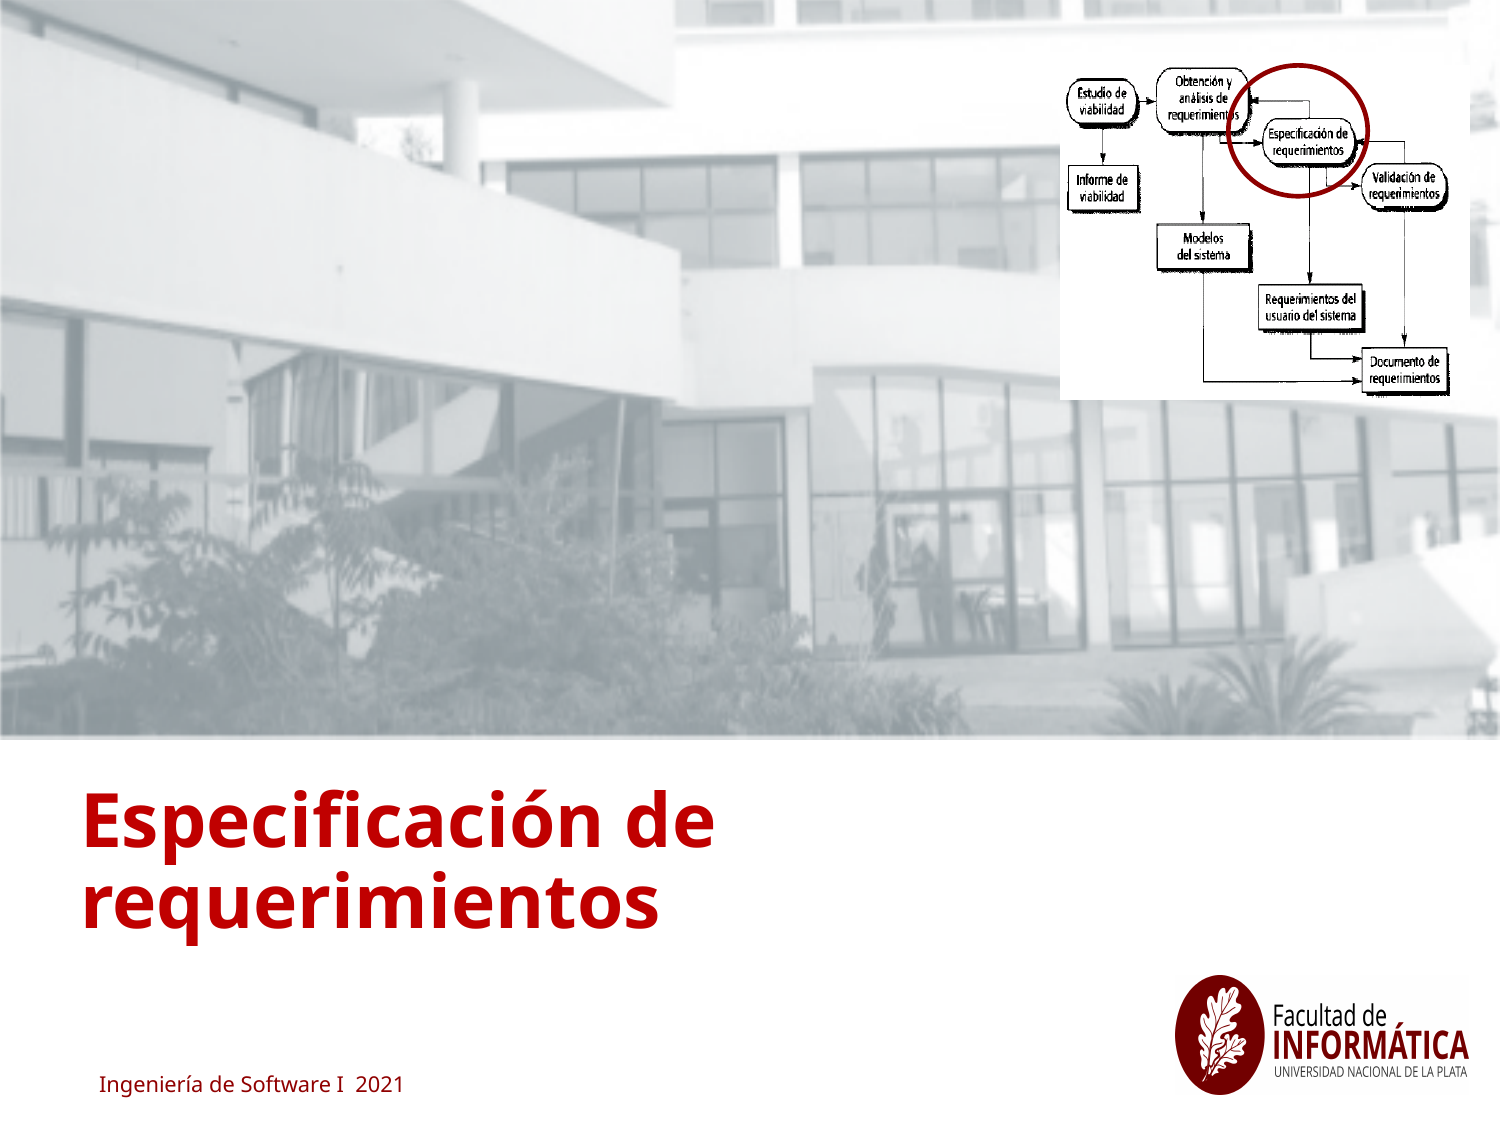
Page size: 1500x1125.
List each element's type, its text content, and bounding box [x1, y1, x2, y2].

footer Ingeniería de Software I 2021 [84, 1063, 432, 1125]
slide_number 22 [1140, 456, 1500, 686]
list Especificación de requerimientos [64, 775, 1201, 863]
picture [1175, 975, 1469, 1095]
picture [1059, 65, 1470, 400]
